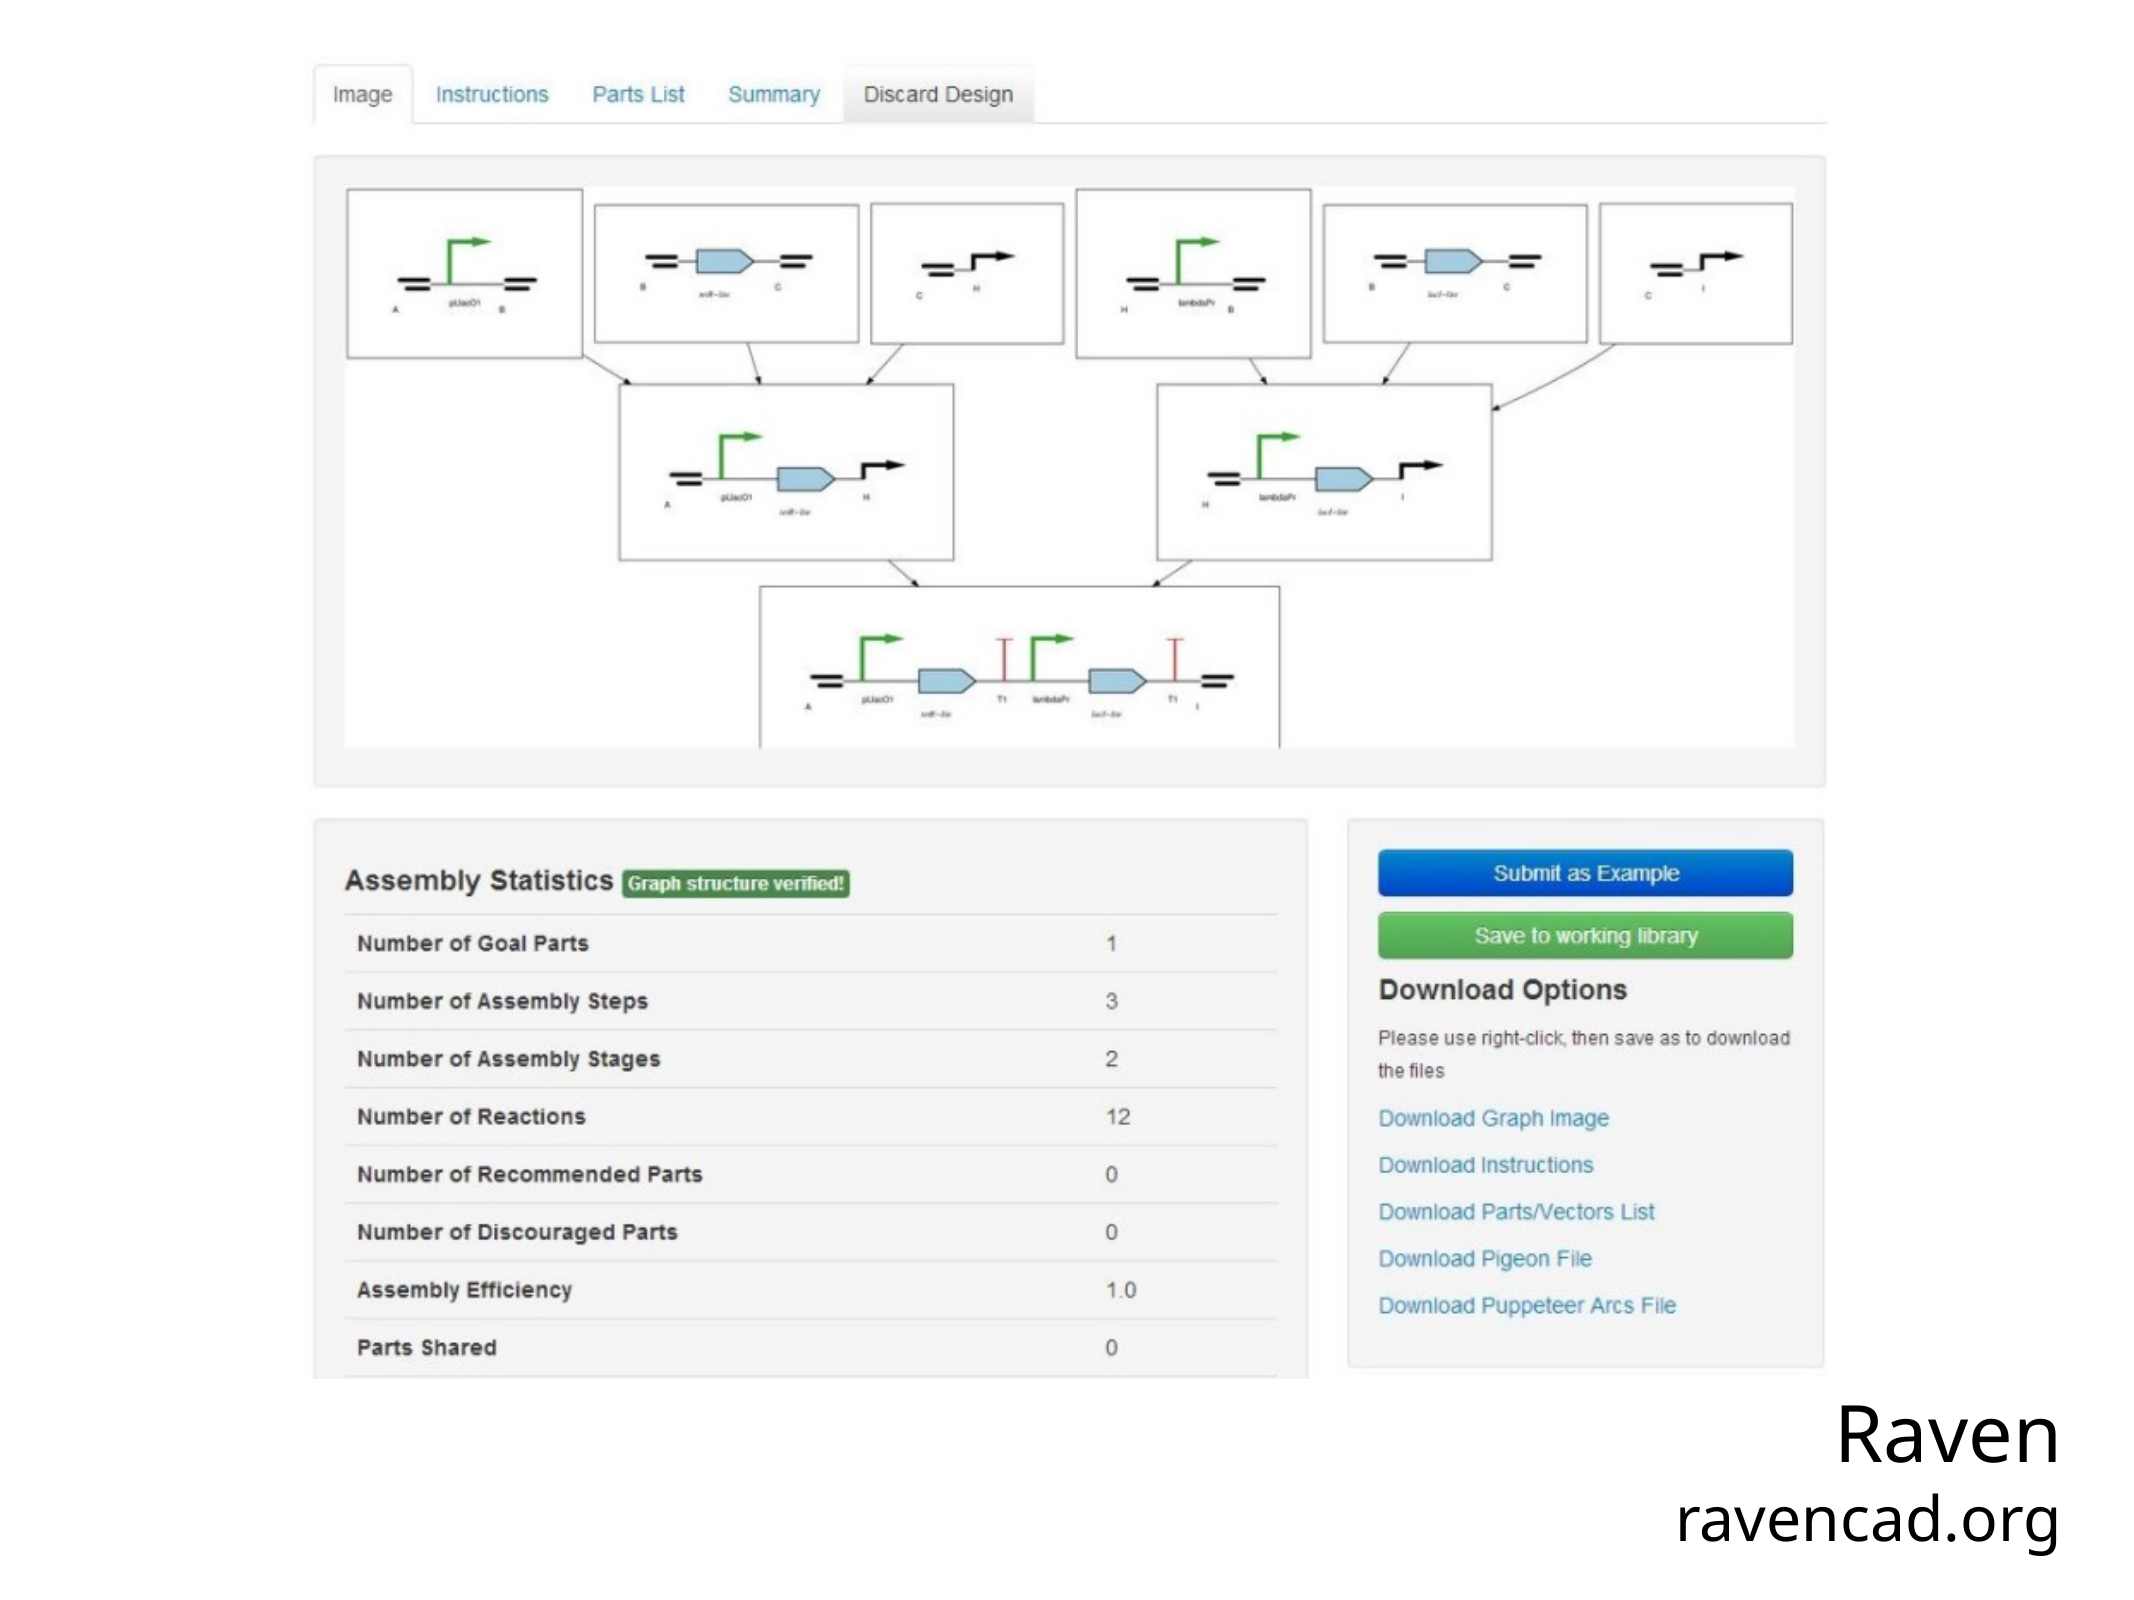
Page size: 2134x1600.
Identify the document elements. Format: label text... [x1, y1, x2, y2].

picture [305, 53, 1828, 1379]
text_box Raven ravencad.org [1378, 1378, 2063, 1560]
